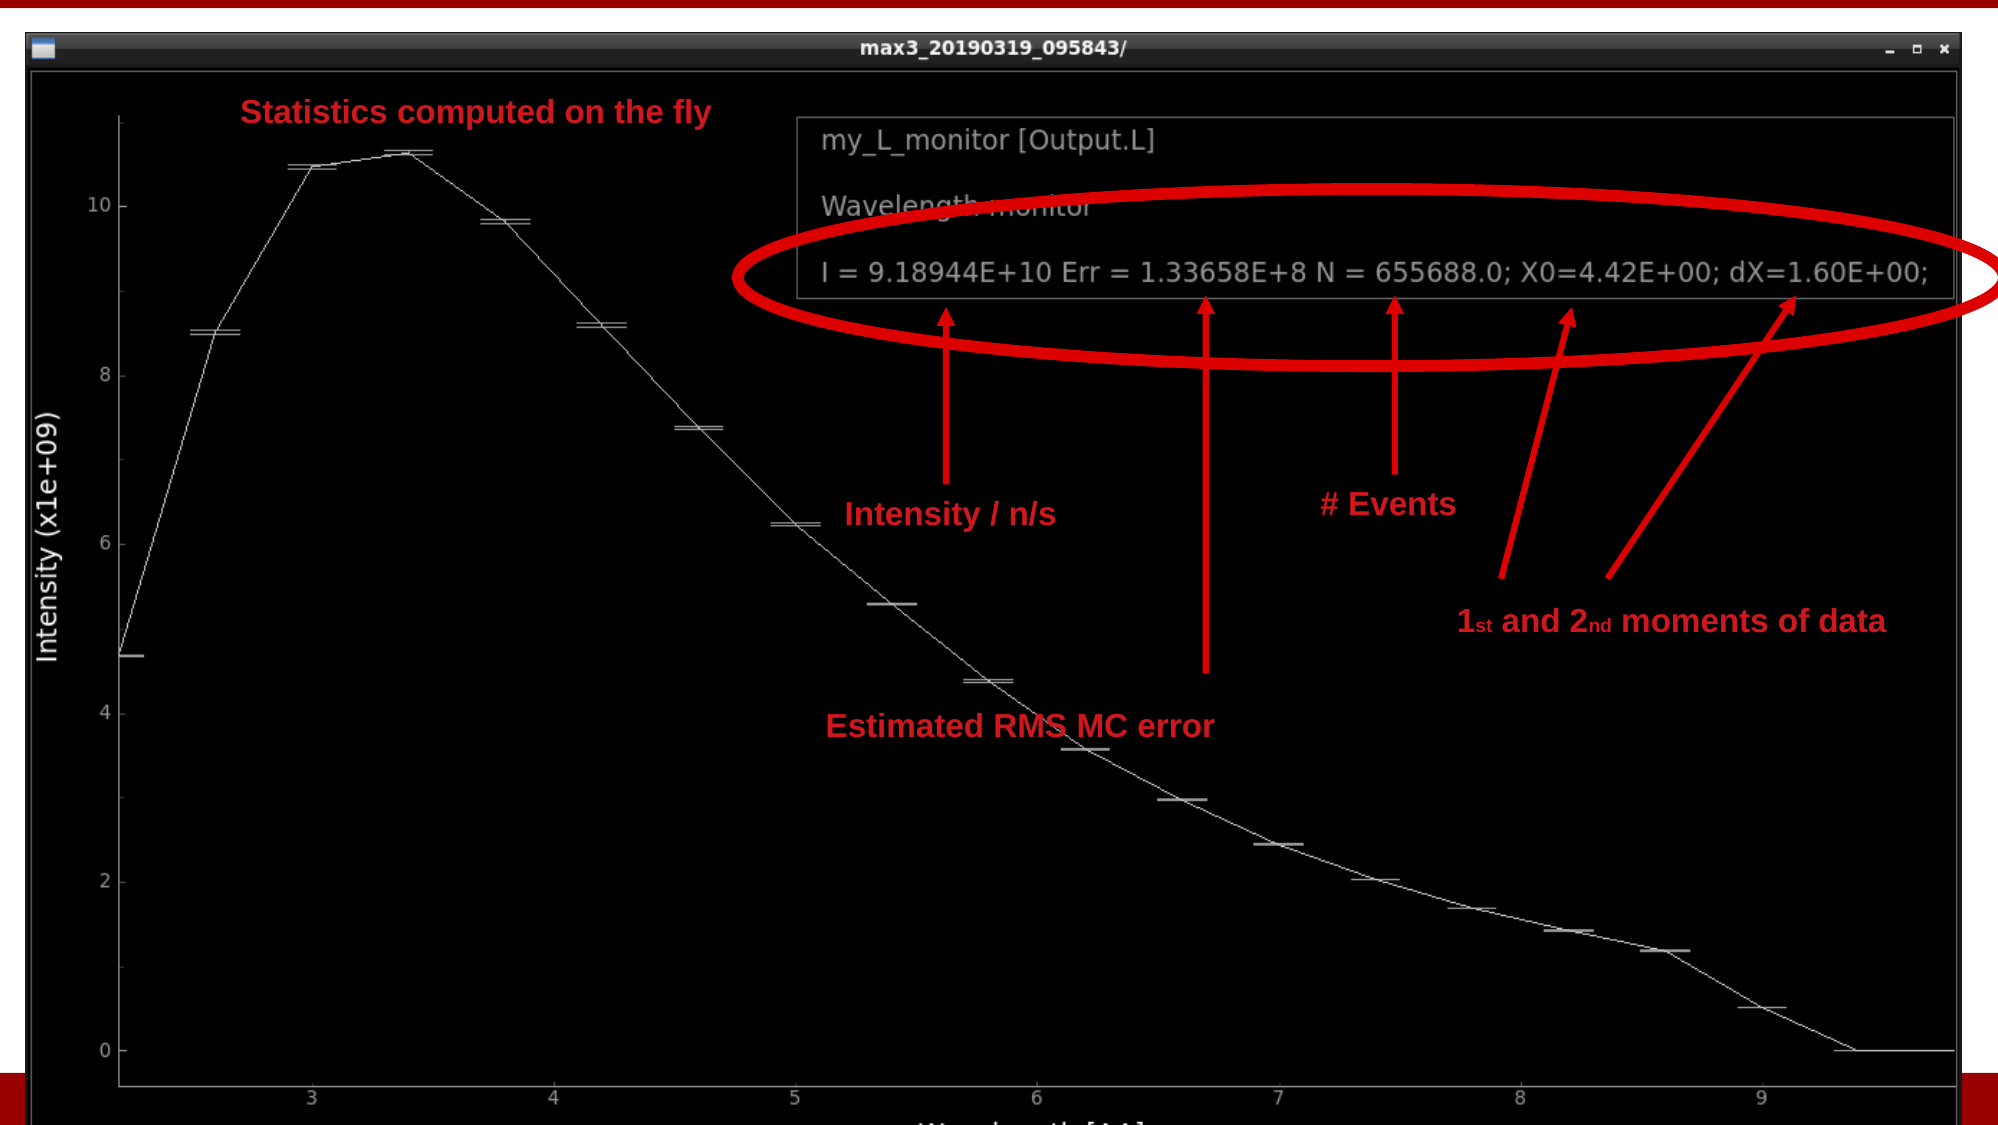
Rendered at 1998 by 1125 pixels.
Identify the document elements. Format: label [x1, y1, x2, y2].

picture [25, 32, 1962, 1125]
text_box [1962, 245, 1998, 310]
